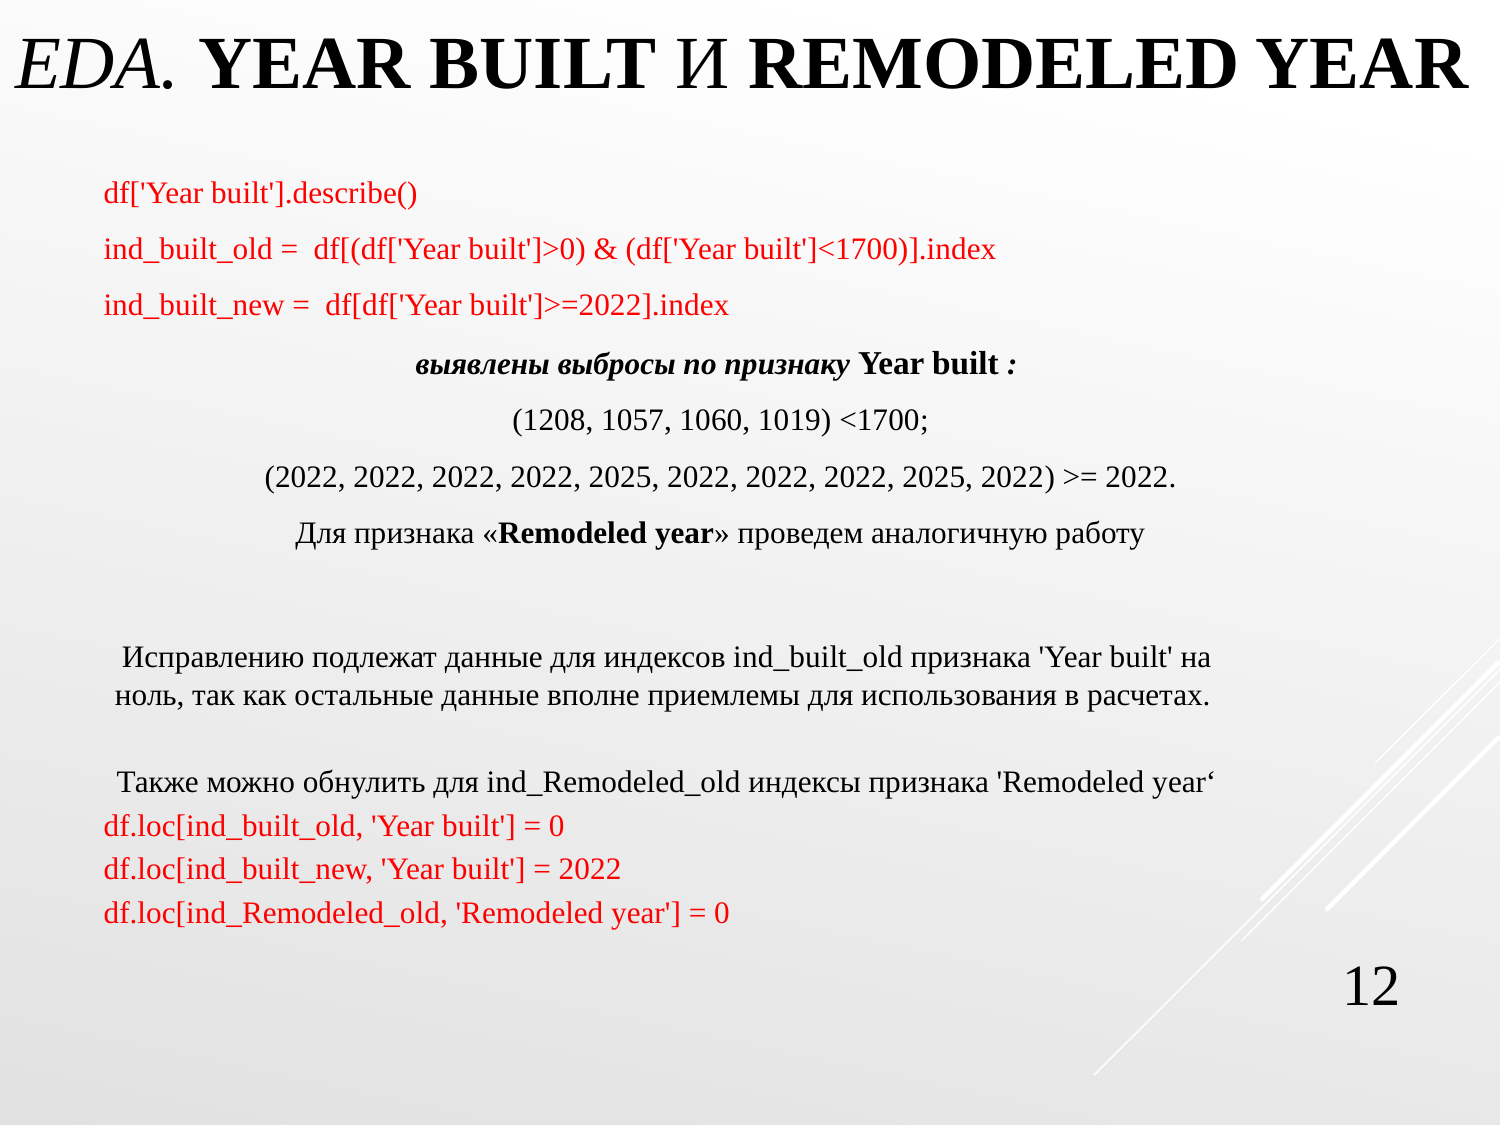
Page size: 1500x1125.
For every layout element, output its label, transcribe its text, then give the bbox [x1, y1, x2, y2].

text_box Исправлению подлежат данные для индексов ind_built_old признака 'Year built' на ноль, так как остальные данные вполне приемлемы для использования в расчетах. Также можно обнулить для ind_Remodeled_old индексы признака 'Remodeled year‘ df.loc[ind_built_old, 'Year built'] = 0 df.loc[ind_built_new, 'Year built'] = 2022 df.loc[ind_Remodeled_old, 'Remodeled year'] = 0 [88, 628, 1247, 1007]
list df['Year built'].describe() ind_built_old = df[(df['Year built']>0) & (df['Year built']<1700)].index ind_built_new = df[df['Year built']>=2022].index выявлены выбросы по признаку Year built : (1208, 1057, 1060, 1019) <1700; (2022, 2022, 2022, 2022, 2025, 2022, 2022, 2022, 2025, 2022) >= 2022. Для признака «Remodeled year» проведем аналогичную работу [88, 159, 1353, 562]
slide_number 12 [1275, 915, 1416, 1025]
title EDA. Year built и Remodeled year [0, 0, 1500, 119]
